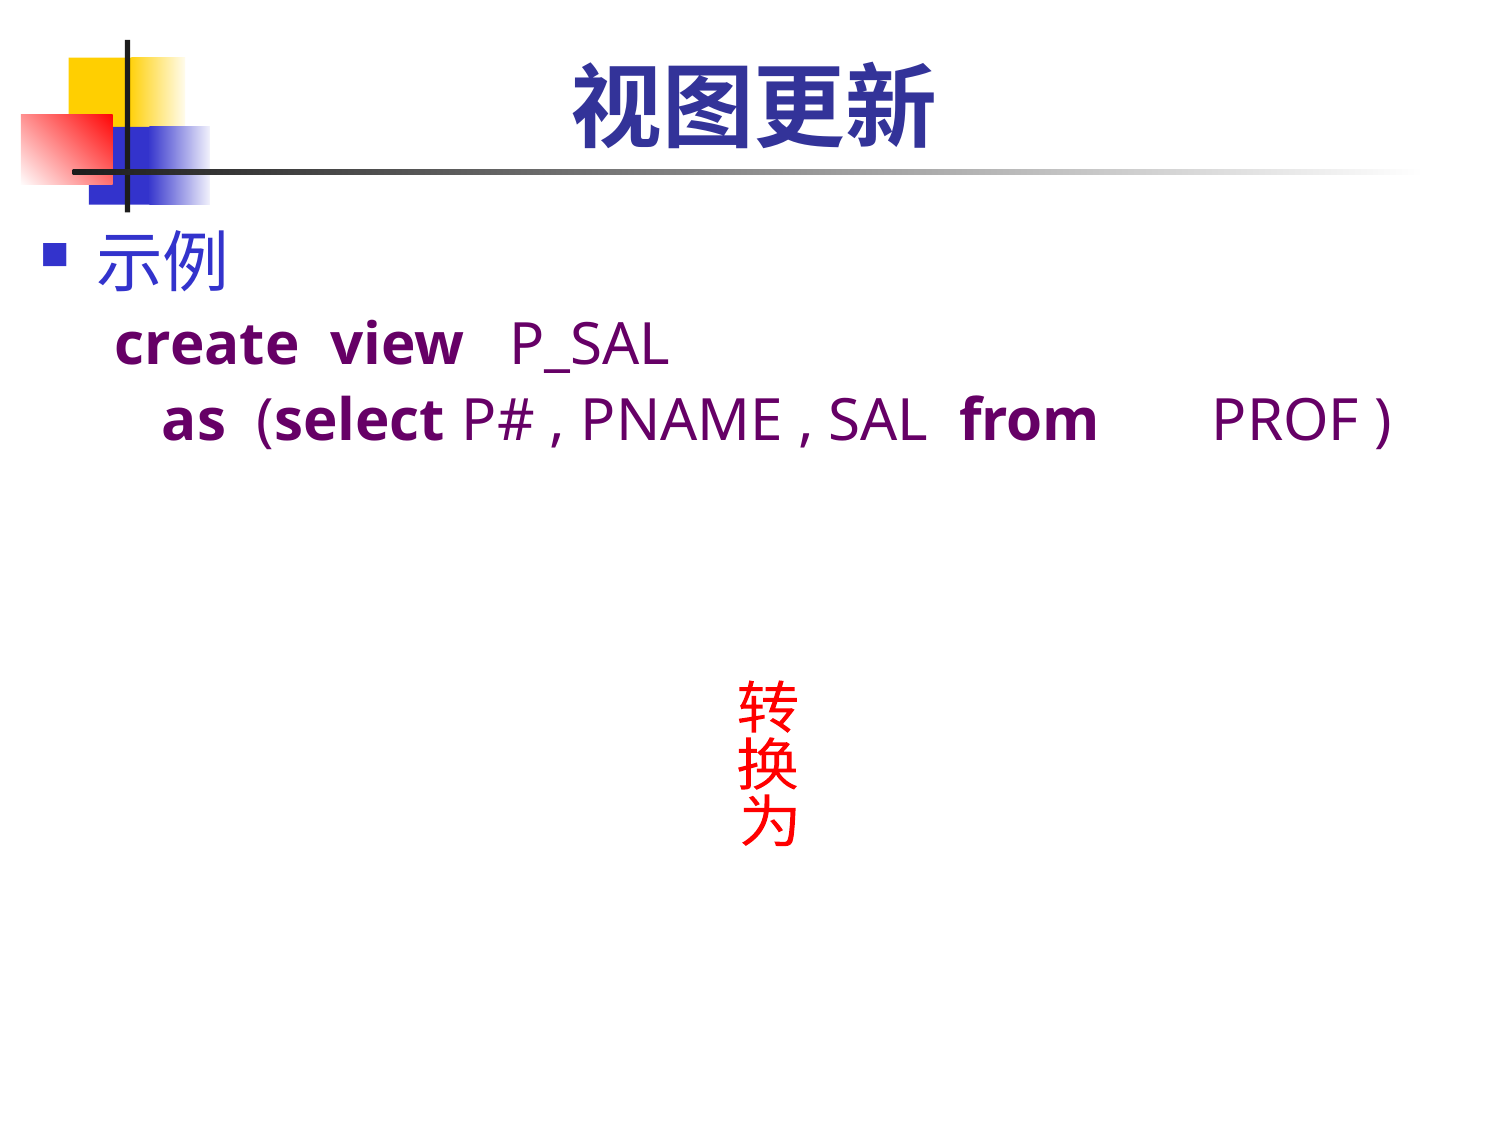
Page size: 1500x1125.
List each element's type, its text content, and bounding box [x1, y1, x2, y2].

title 视图更新 [57, 27, 1451, 167]
list 示例 create view P_SAL as (select P# , PNAME , SAL from PROF ) [24, 212, 1470, 504]
